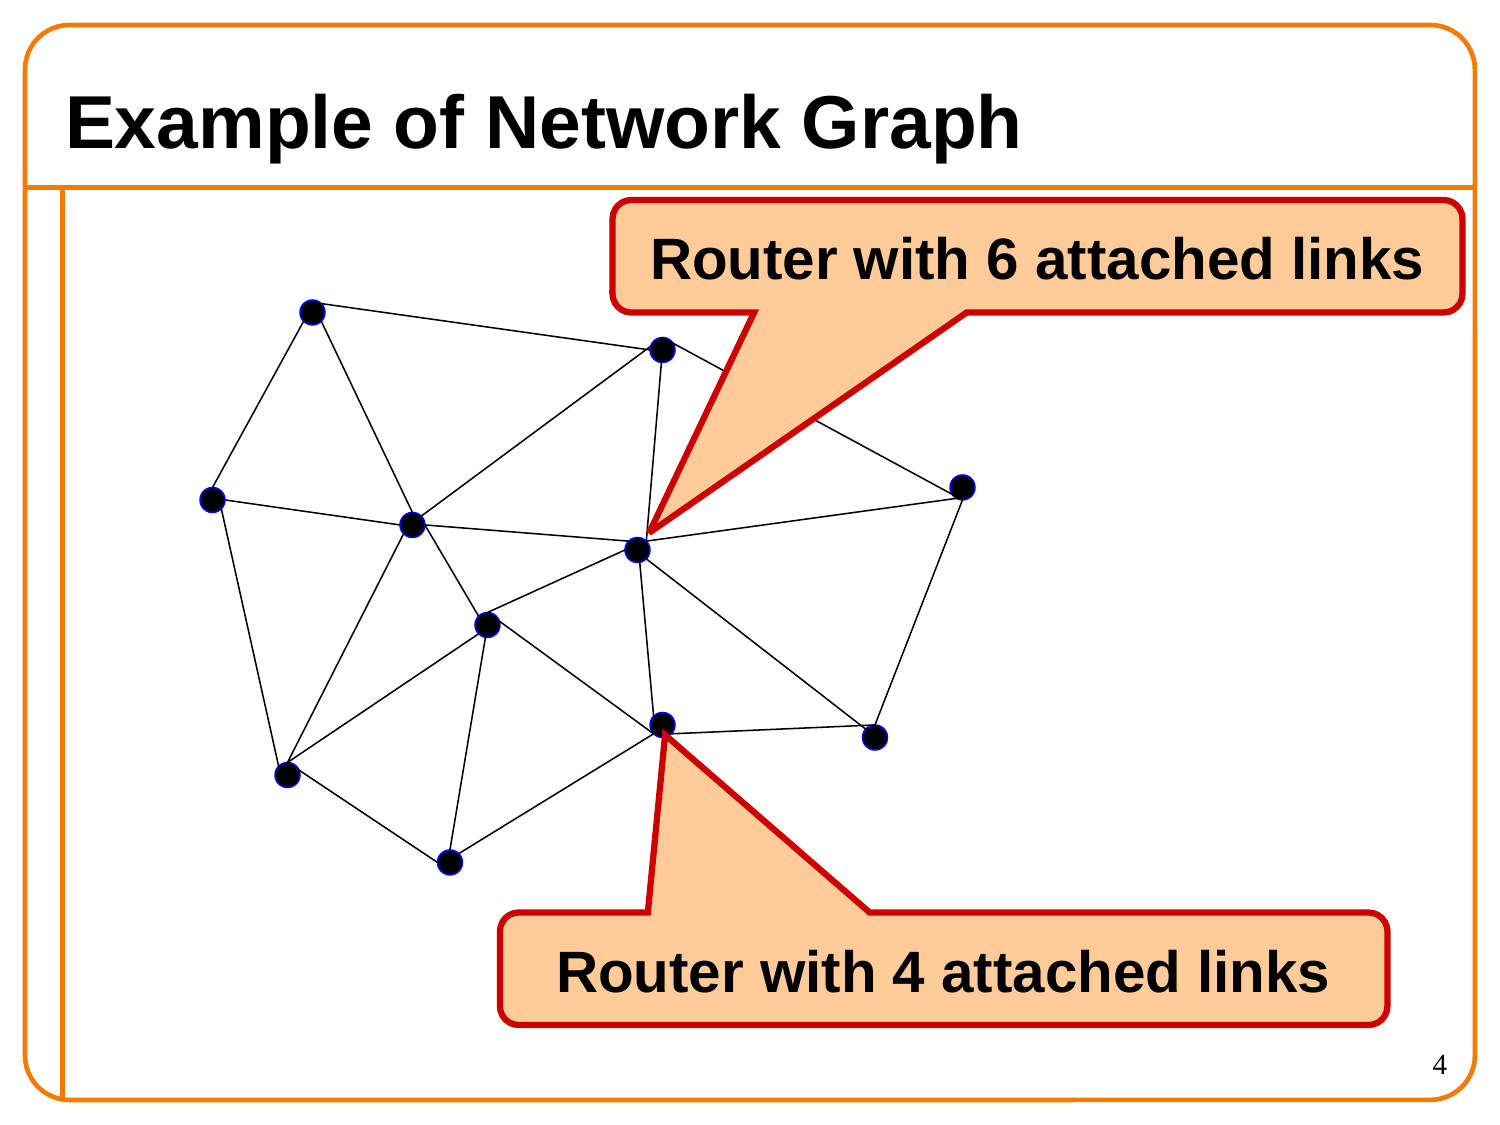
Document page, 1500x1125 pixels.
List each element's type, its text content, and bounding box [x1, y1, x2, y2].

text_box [321, 303, 651, 351]
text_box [275, 764, 285, 788]
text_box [421, 337, 663, 517]
text_box [863, 735, 888, 751]
text_box [402, 519, 419, 538]
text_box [664, 337, 963, 494]
text_box [628, 550, 632, 561]
title Example of Network Graph [50, 62, 1374, 175]
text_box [407, 633, 479, 763]
text_box [200, 488, 225, 513]
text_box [449, 624, 488, 732]
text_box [487, 549, 626, 613]
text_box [487, 612, 654, 733]
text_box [424, 526, 629, 542]
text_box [637, 537, 654, 717]
text_box [439, 851, 463, 875]
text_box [287, 533, 404, 763]
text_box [212, 320, 304, 488]
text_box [874, 550, 963, 726]
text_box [224, 499, 401, 526]
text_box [458, 733, 654, 854]
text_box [449, 771, 453, 851]
text_box [400, 512, 424, 536]
text_box Router with 4 attached links [499, 740, 1388, 1026]
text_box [625, 538, 636, 563]
slide_number 4 [1312, 1037, 1463, 1101]
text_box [287, 771, 438, 863]
text_box Router with 6 attached links [612, 199, 1463, 335]
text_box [424, 550, 479, 617]
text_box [671, 724, 876, 735]
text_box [646, 496, 972, 542]
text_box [658, 558, 869, 733]
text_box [221, 531, 279, 767]
text_box [966, 475, 976, 496]
text_box [300, 299, 321, 325]
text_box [320, 358, 413, 513]
text_box [275, 774, 282, 787]
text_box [476, 612, 485, 624]
